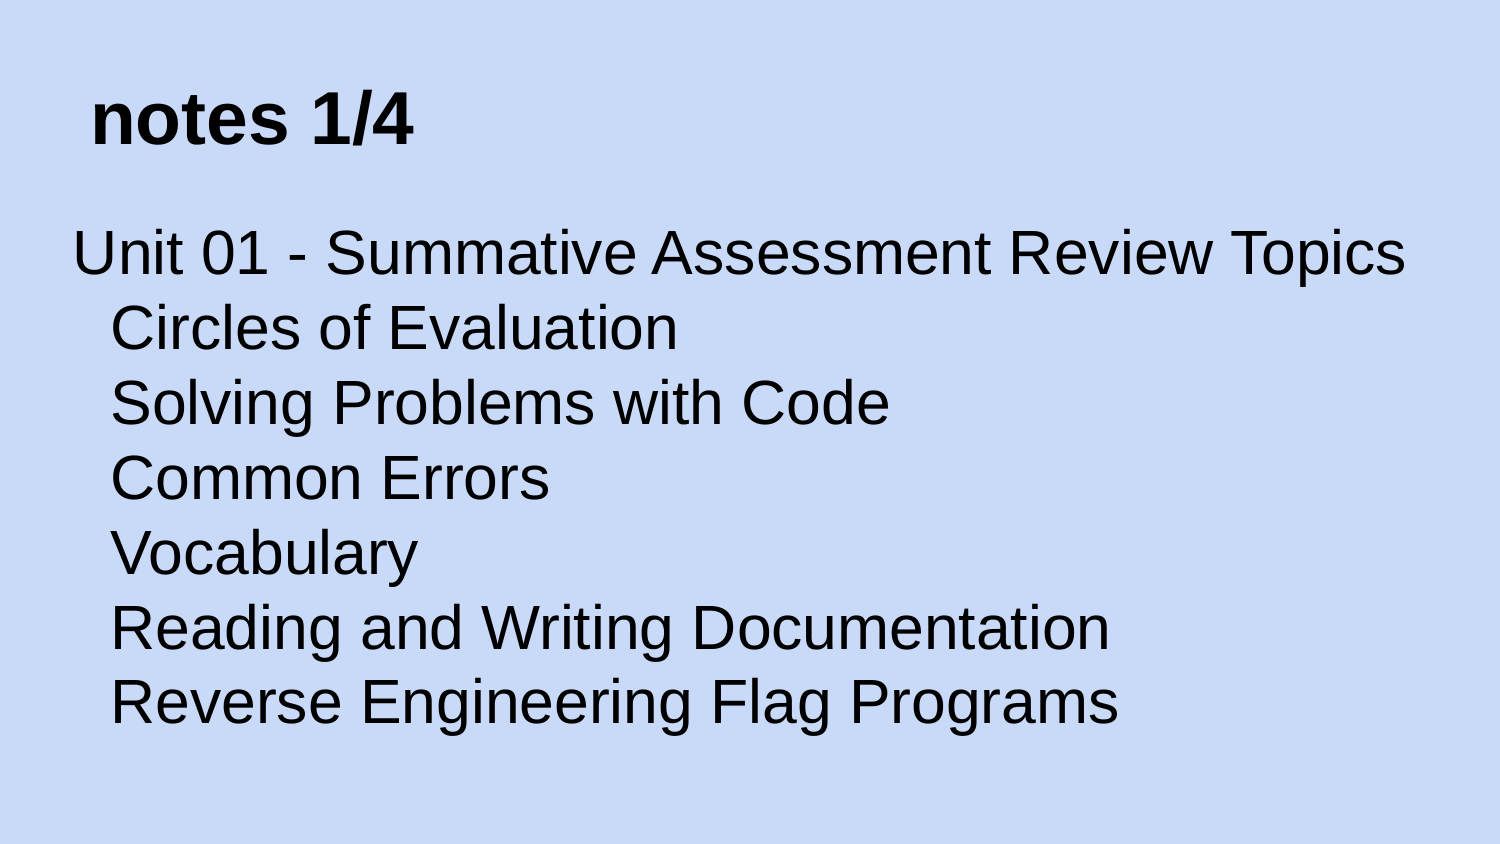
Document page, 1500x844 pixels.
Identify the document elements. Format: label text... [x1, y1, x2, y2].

title notes 1/4 [75, 33, 1425, 175]
list Unit 01 - Summative Assessment Review Topics Circles of Evaluation Solving Problems with Code Common Errors Vocabulary Reading and Writing Documentation Reverse Engineering Flag Programs [57, 196, 1442, 808]
